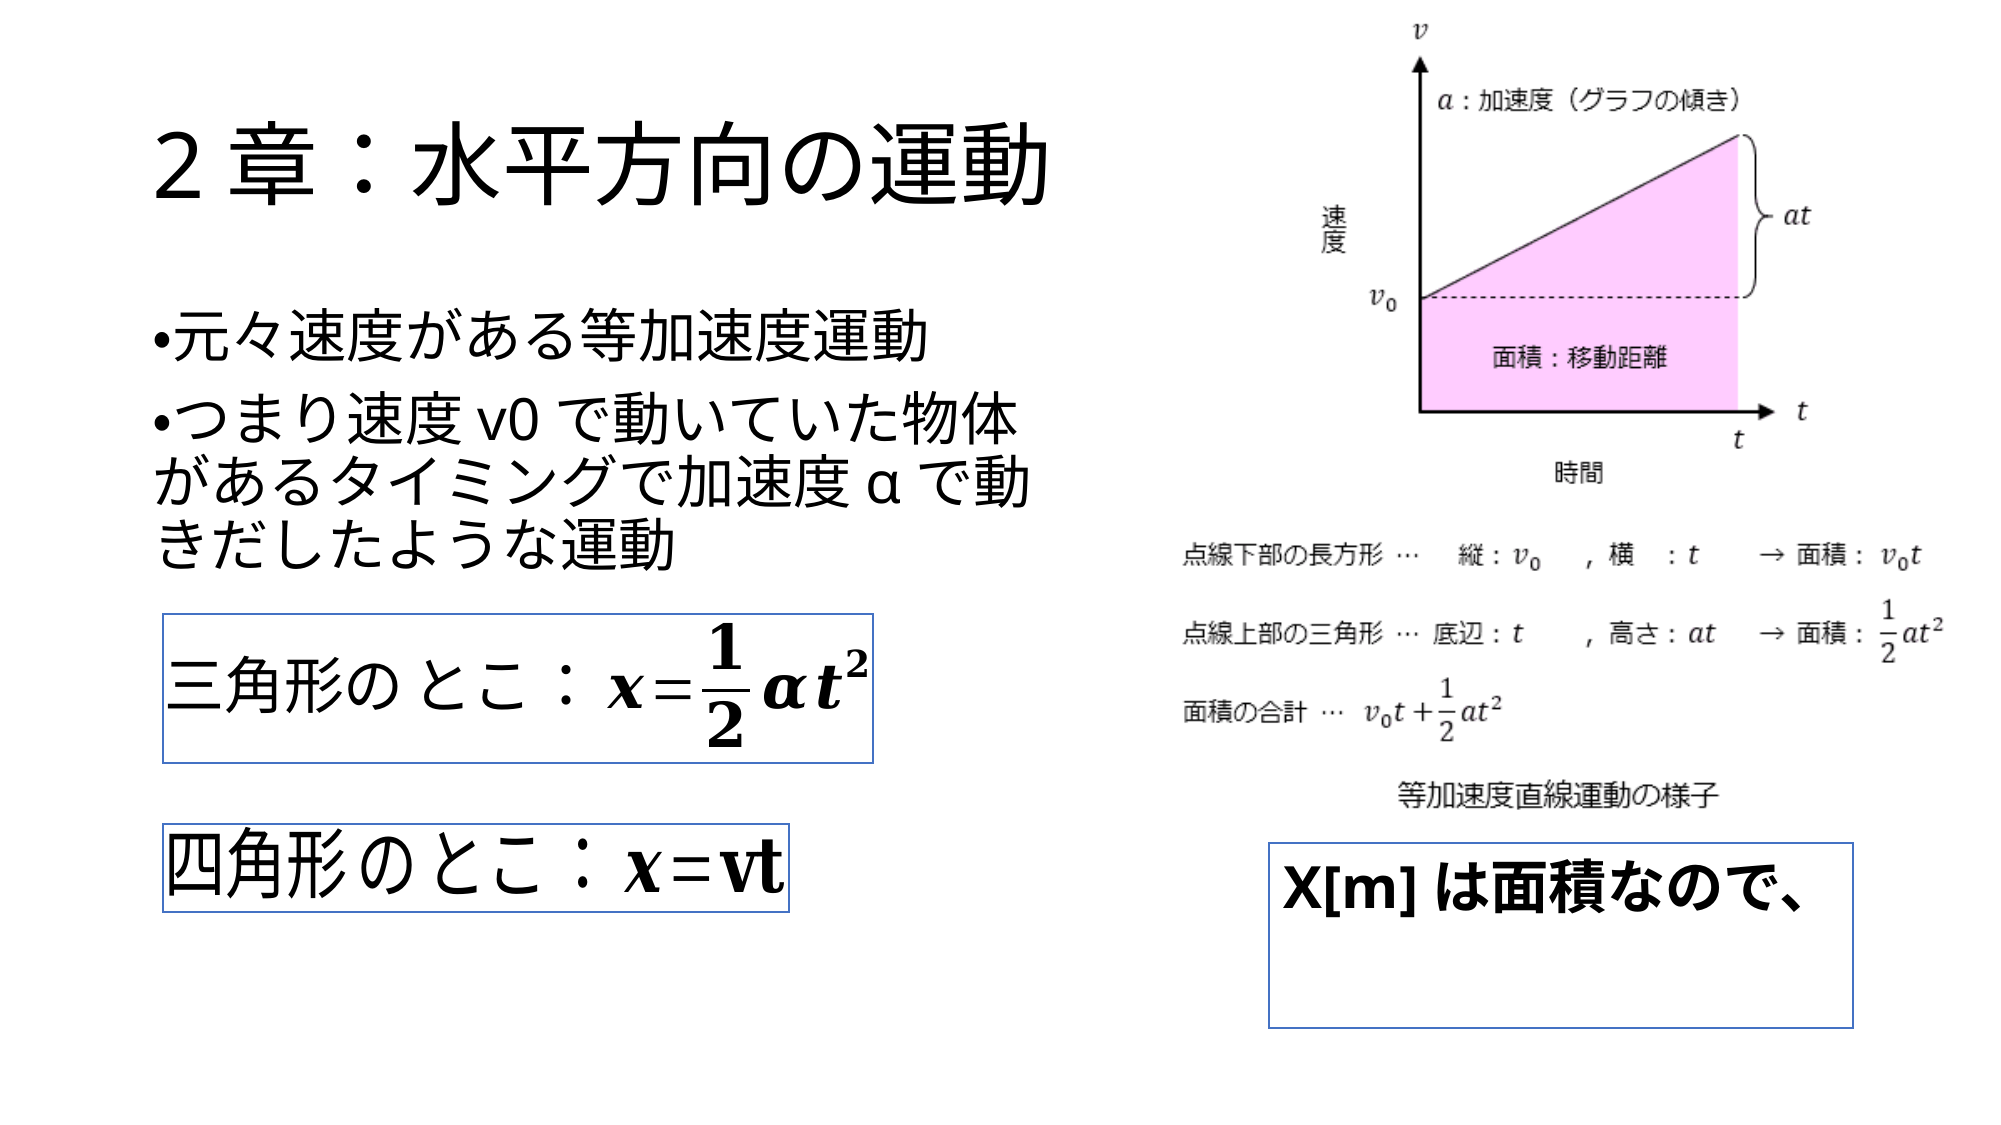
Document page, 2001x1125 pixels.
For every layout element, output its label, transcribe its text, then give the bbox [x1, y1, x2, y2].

list ・元々速度がある等加速度運動 ・つまり速度v0で動いていた物体があるタイミングで加速度αで動きだしたような運動 [137, 299, 1054, 825]
picture [1168, 6, 1954, 825]
title 2章：水平方向の運動 [137, 59, 1168, 278]
